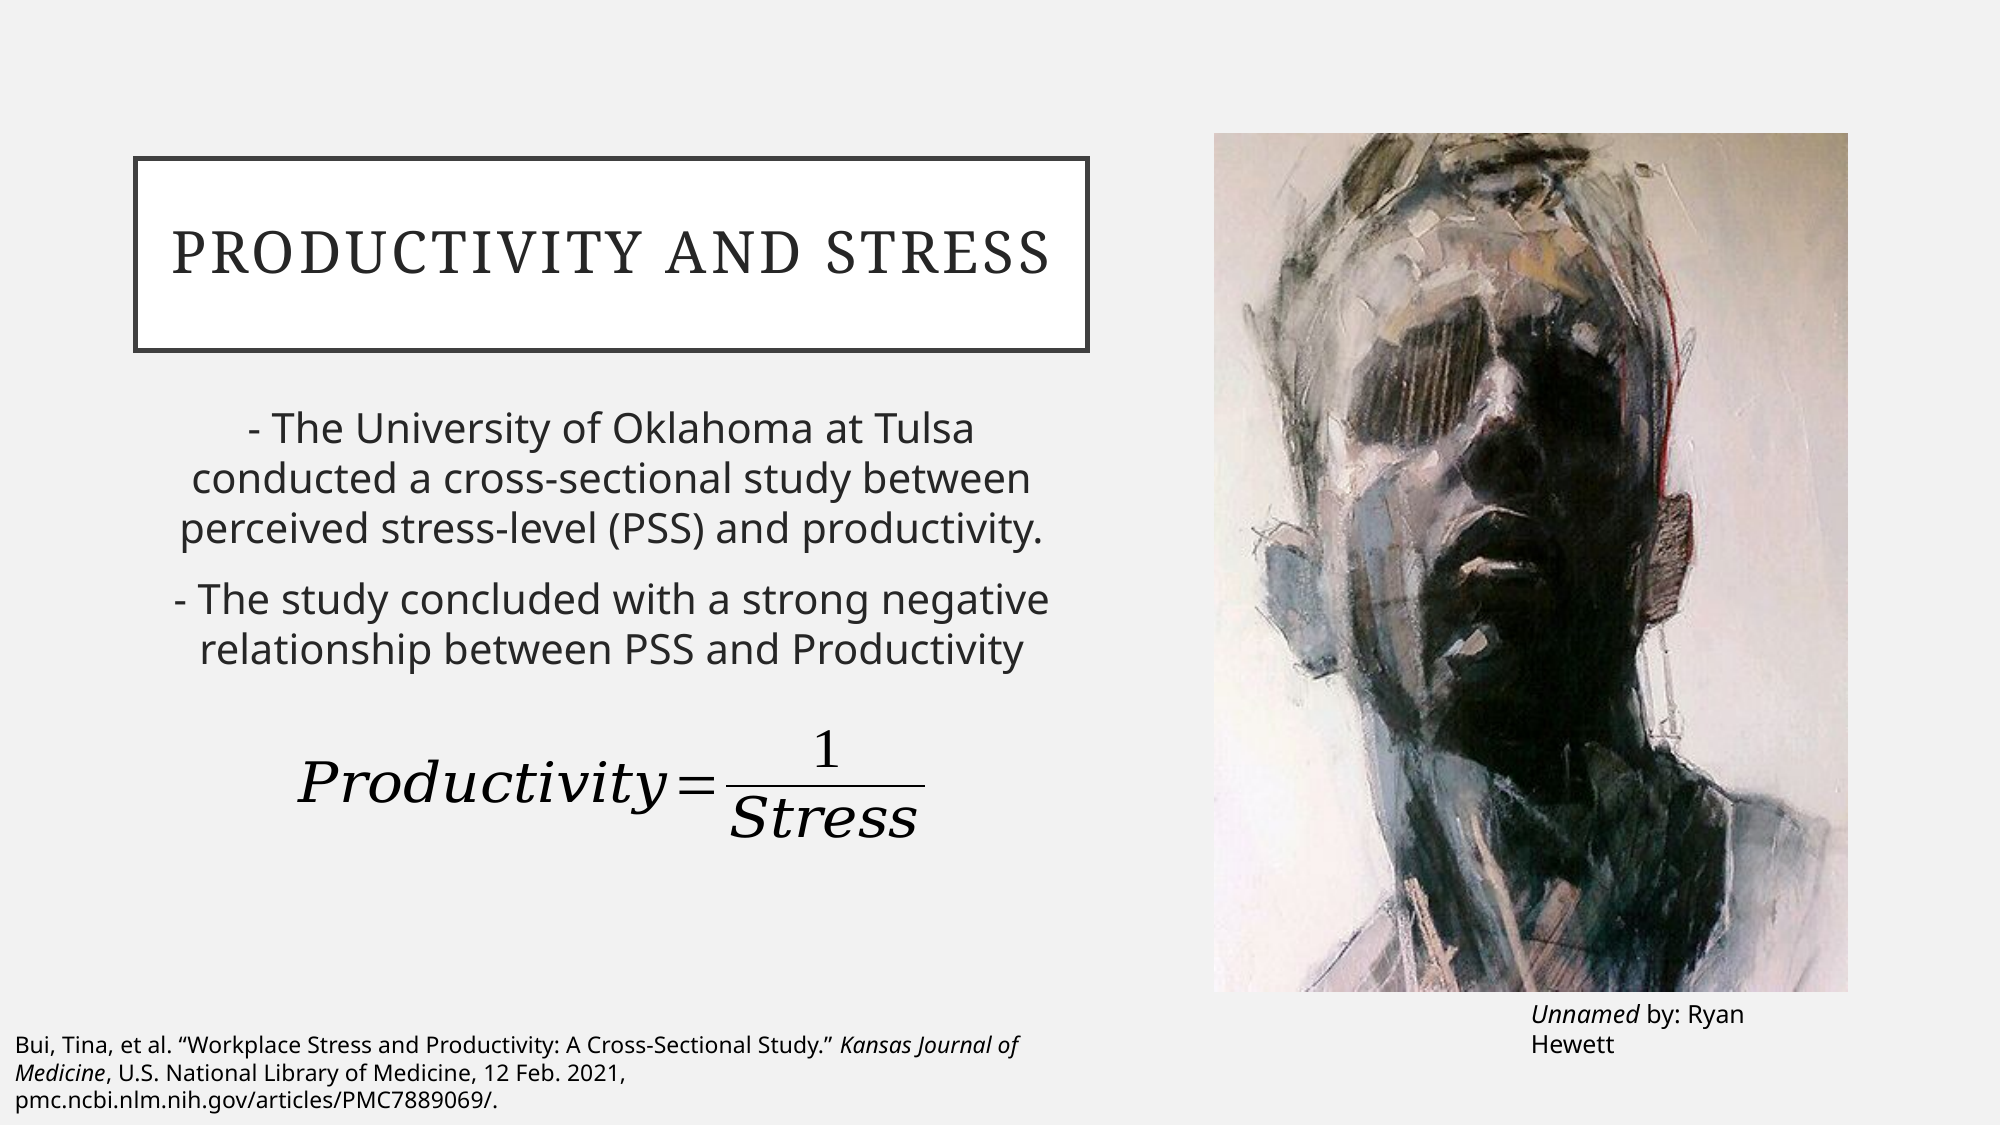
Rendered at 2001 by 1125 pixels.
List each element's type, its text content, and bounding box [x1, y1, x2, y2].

list - The University of Oklahoma at Tulsa conducted a cross-sectional study between perceived stress-level (PSS) and productivity. - The study concluded with a strong negative relationship between PSS and Productivity [135, 394, 1088, 741]
picture [1214, 133, 1848, 992]
text_box Bui, Tina, et al. “Workplace Stress and Productivity: A Cross-Sectional Study.” Kansas Journal of Medicine, U.S. National Library of Medicine, 12 Feb. 2021, pmc.ncbi.nlm.nih.gov/articles/PMC7889069/. [0, 1023, 1088, 1121]
title Productivity and Stress [133, 156, 1090, 353]
text_box Unnamed by: Ryan Hewett [1516, 992, 1848, 1066]
